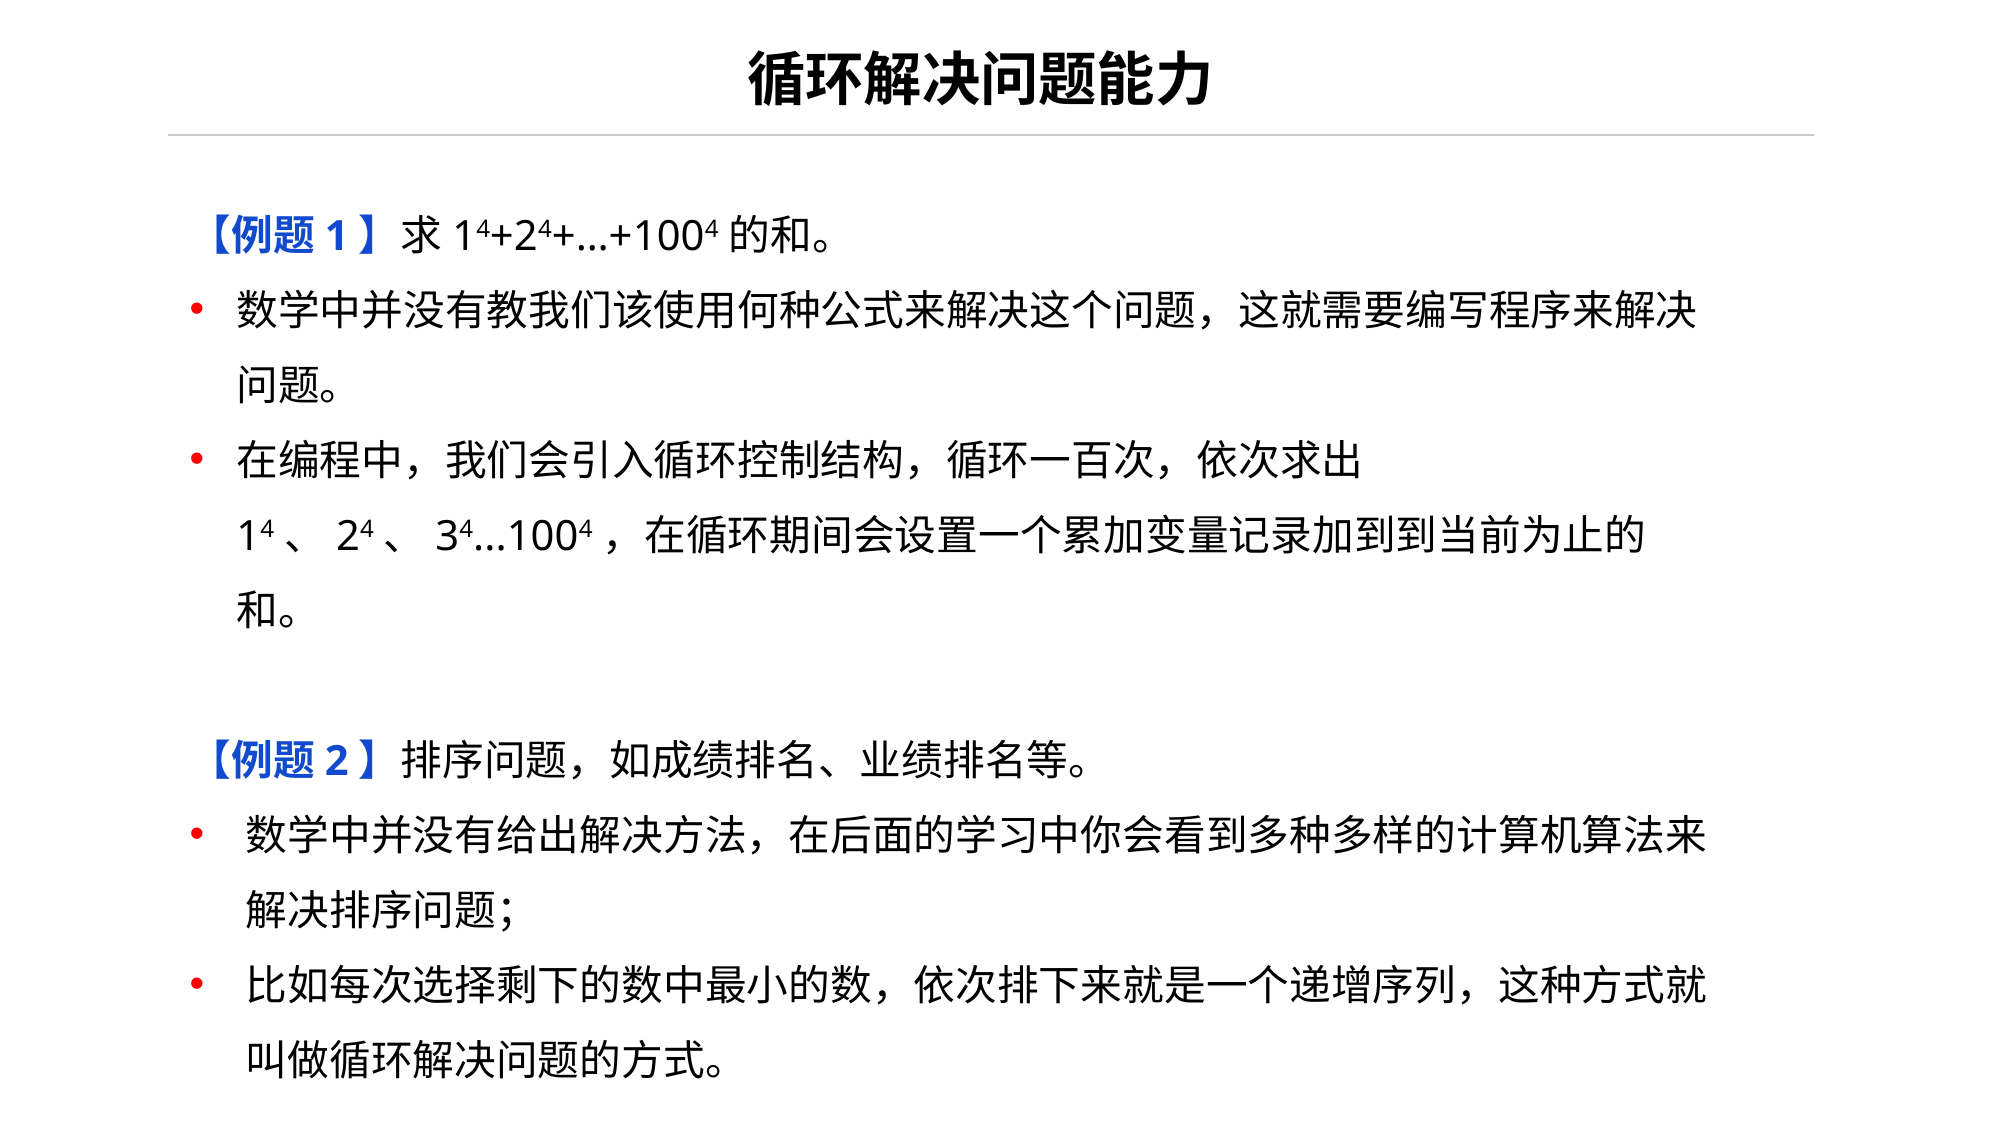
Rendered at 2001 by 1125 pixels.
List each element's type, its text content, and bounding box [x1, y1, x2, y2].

text_box 【例题1】求14+24+…+1004的和。 数学中并没有教我们该使用何种公式来解决这个问题，这就需要编写程序来解决问题。 在编程中，我们会引入循环控制结构，循环一百次，依次求出14、24、34...1004，在循环期间会设置一个累加变量记录加到到当前为止的和。 【例题2】排序问题，如成绩排名、业绩排名等。 数学中并没有给出解决方法，在后面的学习中你会看到多种多样的计算机算法来解决排序问题； 比如每次选择剩下的数中最小的数，依次排下来就是一个递增序列，这种方式就叫做循环解决问题的方式。 [174, 176, 1744, 1091]
text_box 循环解决问题能力 [649, 35, 1312, 120]
